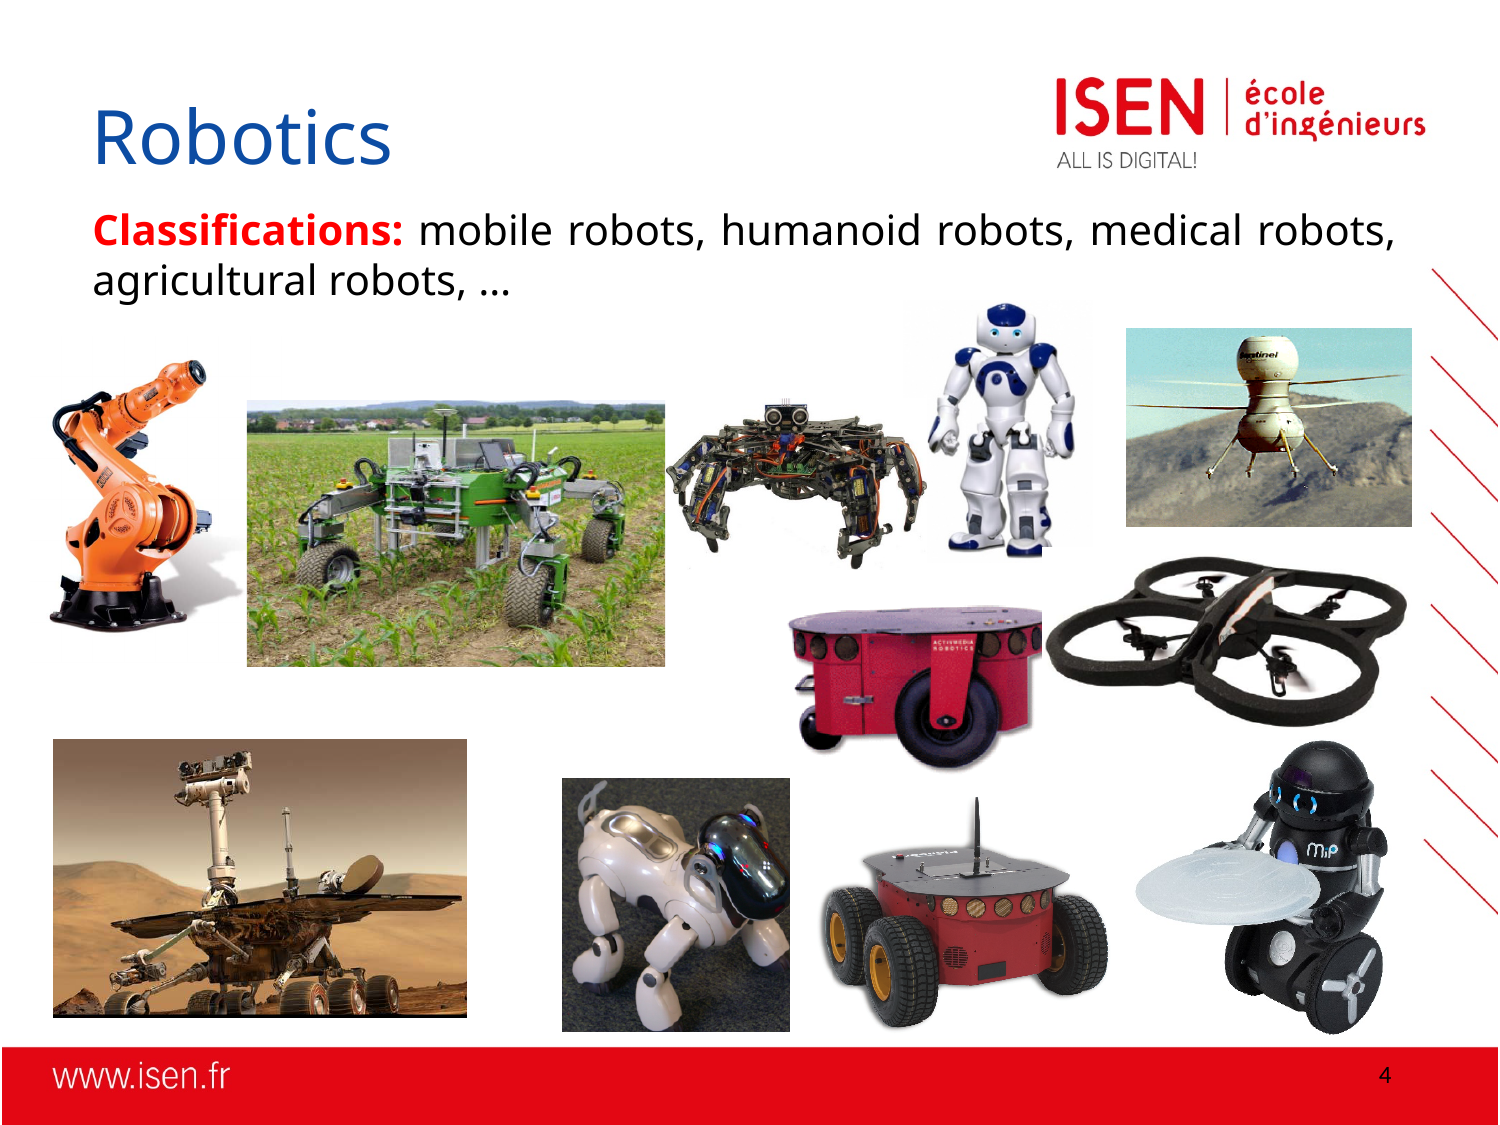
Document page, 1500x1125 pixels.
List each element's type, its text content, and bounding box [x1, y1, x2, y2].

title Robotics [76, 78, 1022, 192]
list Classifications: mobile robots, humanoid robots, medical robots, agricultural robots, … [77, 196, 1412, 312]
picture [2, 0, 1498, 1125]
